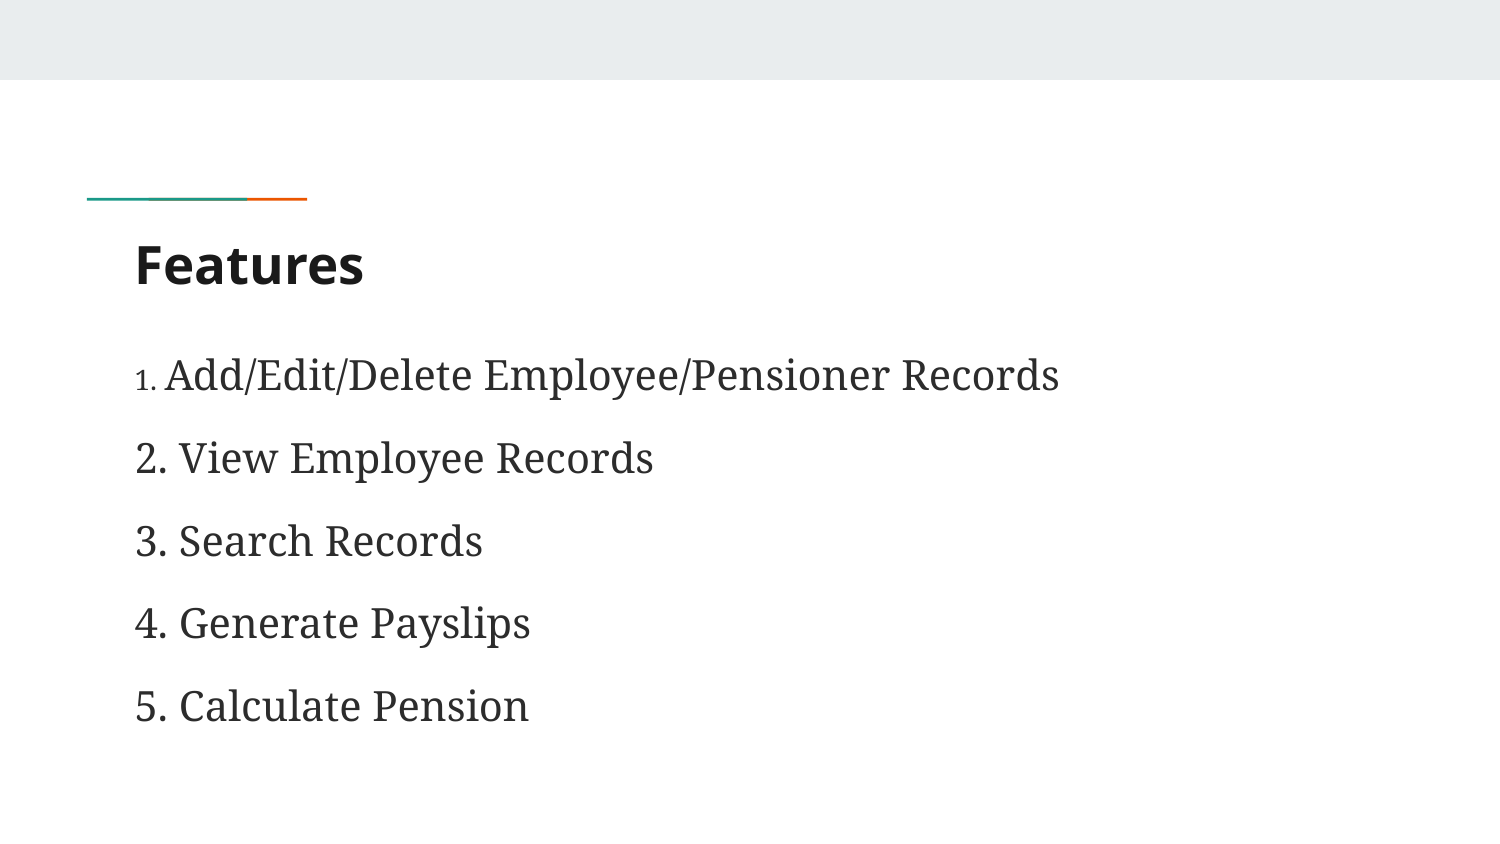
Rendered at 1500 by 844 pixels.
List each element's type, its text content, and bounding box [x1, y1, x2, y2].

list 1. Add/Edit/Delete Employee/Pensioner Records 2. View Employee Records 3. Search Records 4. Generate Payslips 5. Calculate Pension [119, 326, 1381, 773]
title Features [119, 216, 1381, 305]
